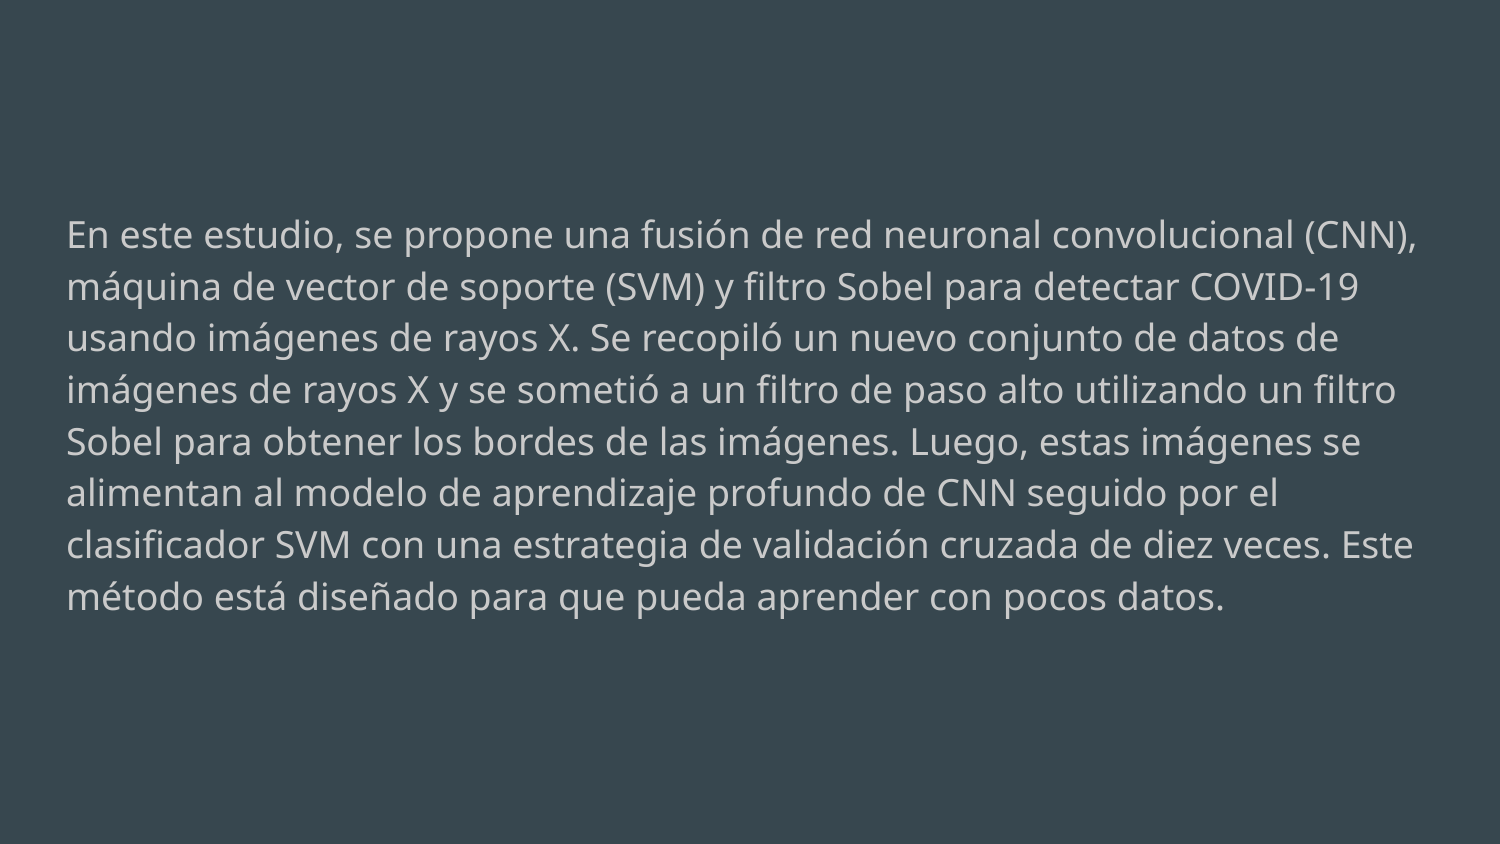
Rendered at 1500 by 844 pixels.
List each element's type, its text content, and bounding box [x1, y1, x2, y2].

list En este estudio, se propone una fusión de red neuronal convolucional (CNN), máquina de vector de soporte (SVM) y filtro Sobel para detectar COVID-19 usando imágenes de rayos X. Se recopiló un nuevo conjunto de datos de imágenes de rayos X y se sometió a un filtro de paso alto utilizando un filtro Sobel para obtener los bordes de las imágenes. Luego, estas imágenes se alimentan al modelo de aprendizaje profundo de CNN seguido por el clasificador SVM con una estrategia de validación cruzada de diez veces. Este método está diseñado para que pueda aprender con pocos datos. [51, 189, 1449, 750]
